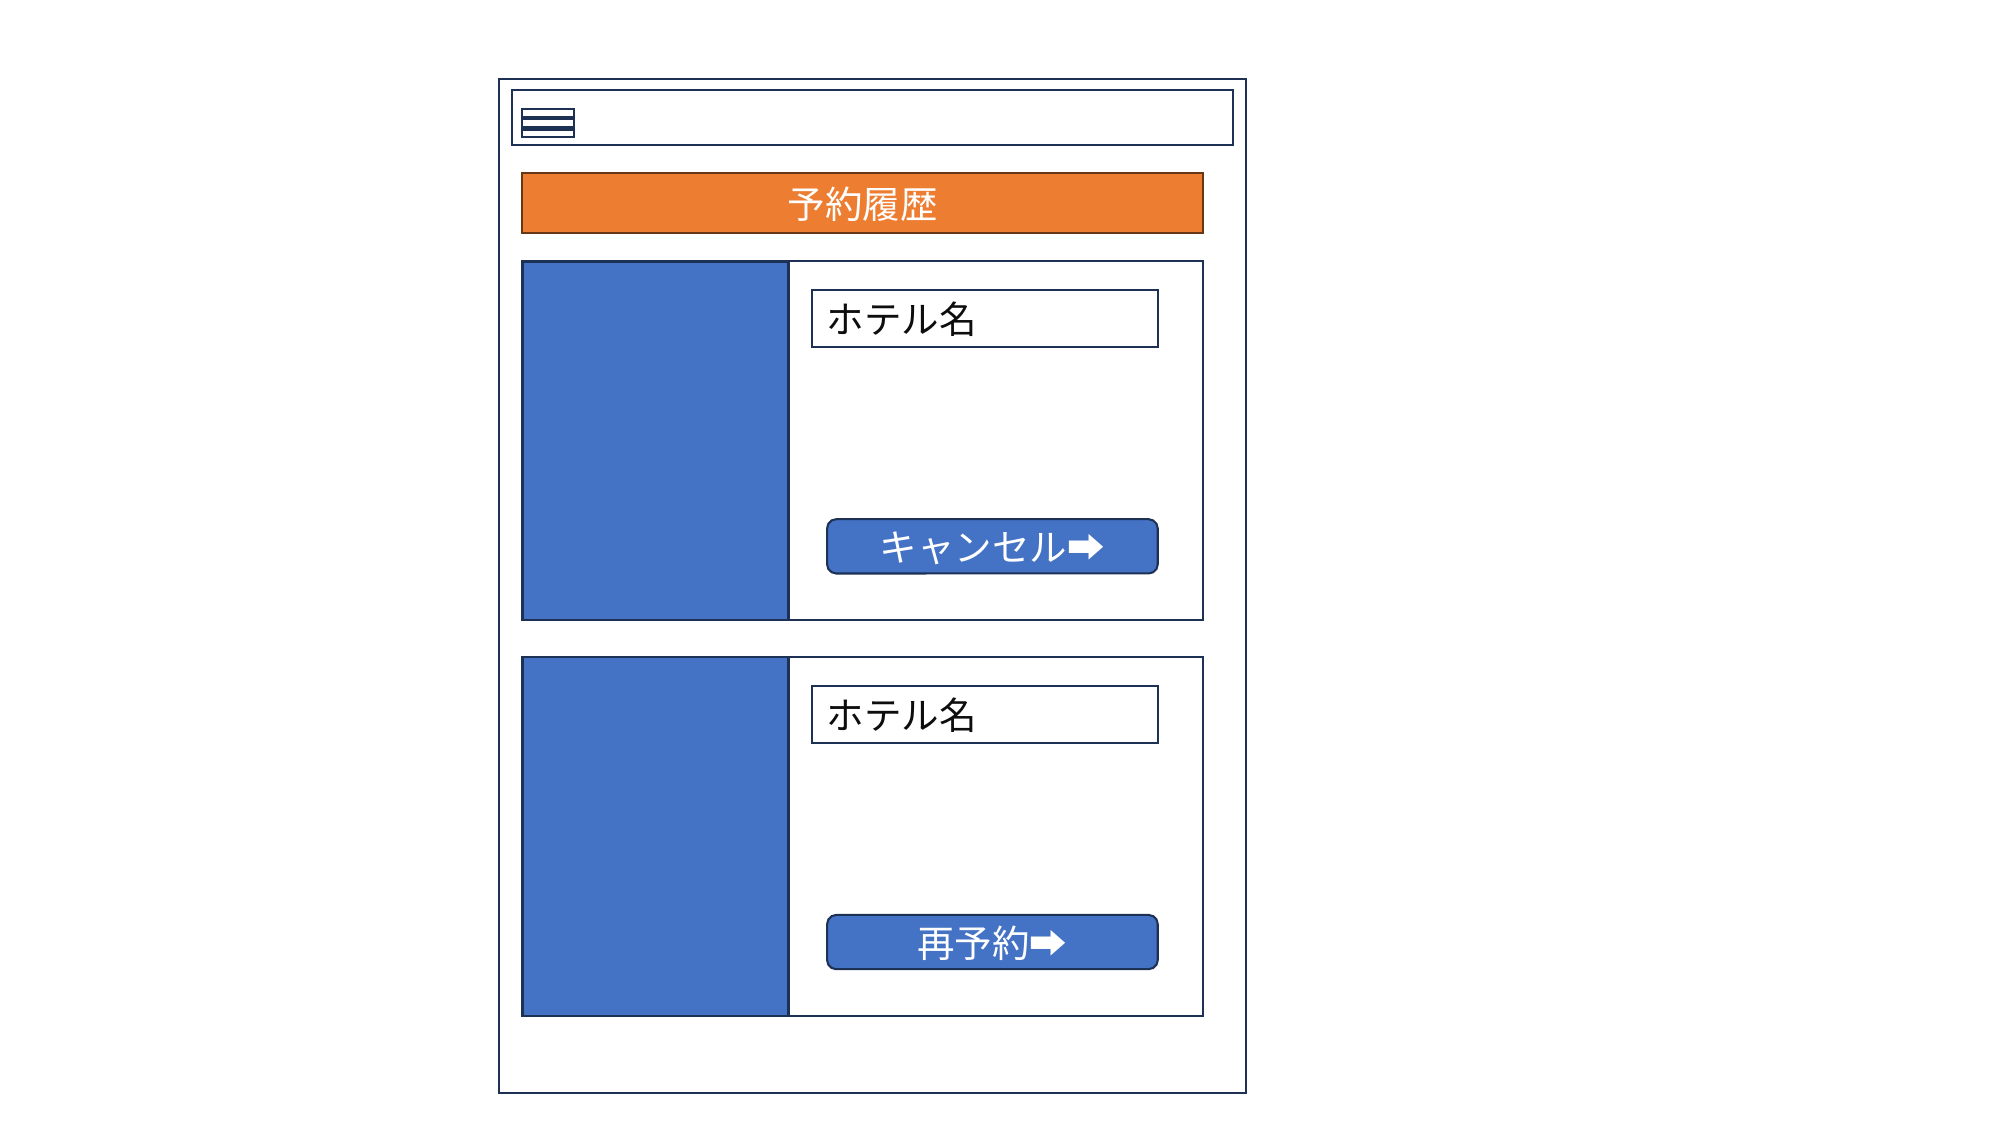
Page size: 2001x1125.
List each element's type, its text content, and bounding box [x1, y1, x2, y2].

text_box ホテル名 [811, 685, 1159, 744]
text_box [521, 108, 575, 118]
text_box 過去の閲覧履歴 [498, 78, 1247, 1094]
text_box [521, 128, 575, 138]
text_box [790, 260, 1204, 621]
text_box キャンセル➡ [826, 518, 1159, 575]
text_box [511, 89, 1234, 146]
text_box [790, 656, 1204, 1017]
text_box [521, 260, 790, 621]
text_box [521, 656, 790, 1017]
text_box 予約履歴 [521, 172, 1204, 234]
text_box ホテル名 [811, 289, 1159, 348]
text_box 再予約➡ [826, 913, 1159, 971]
text_box [521, 118, 575, 128]
